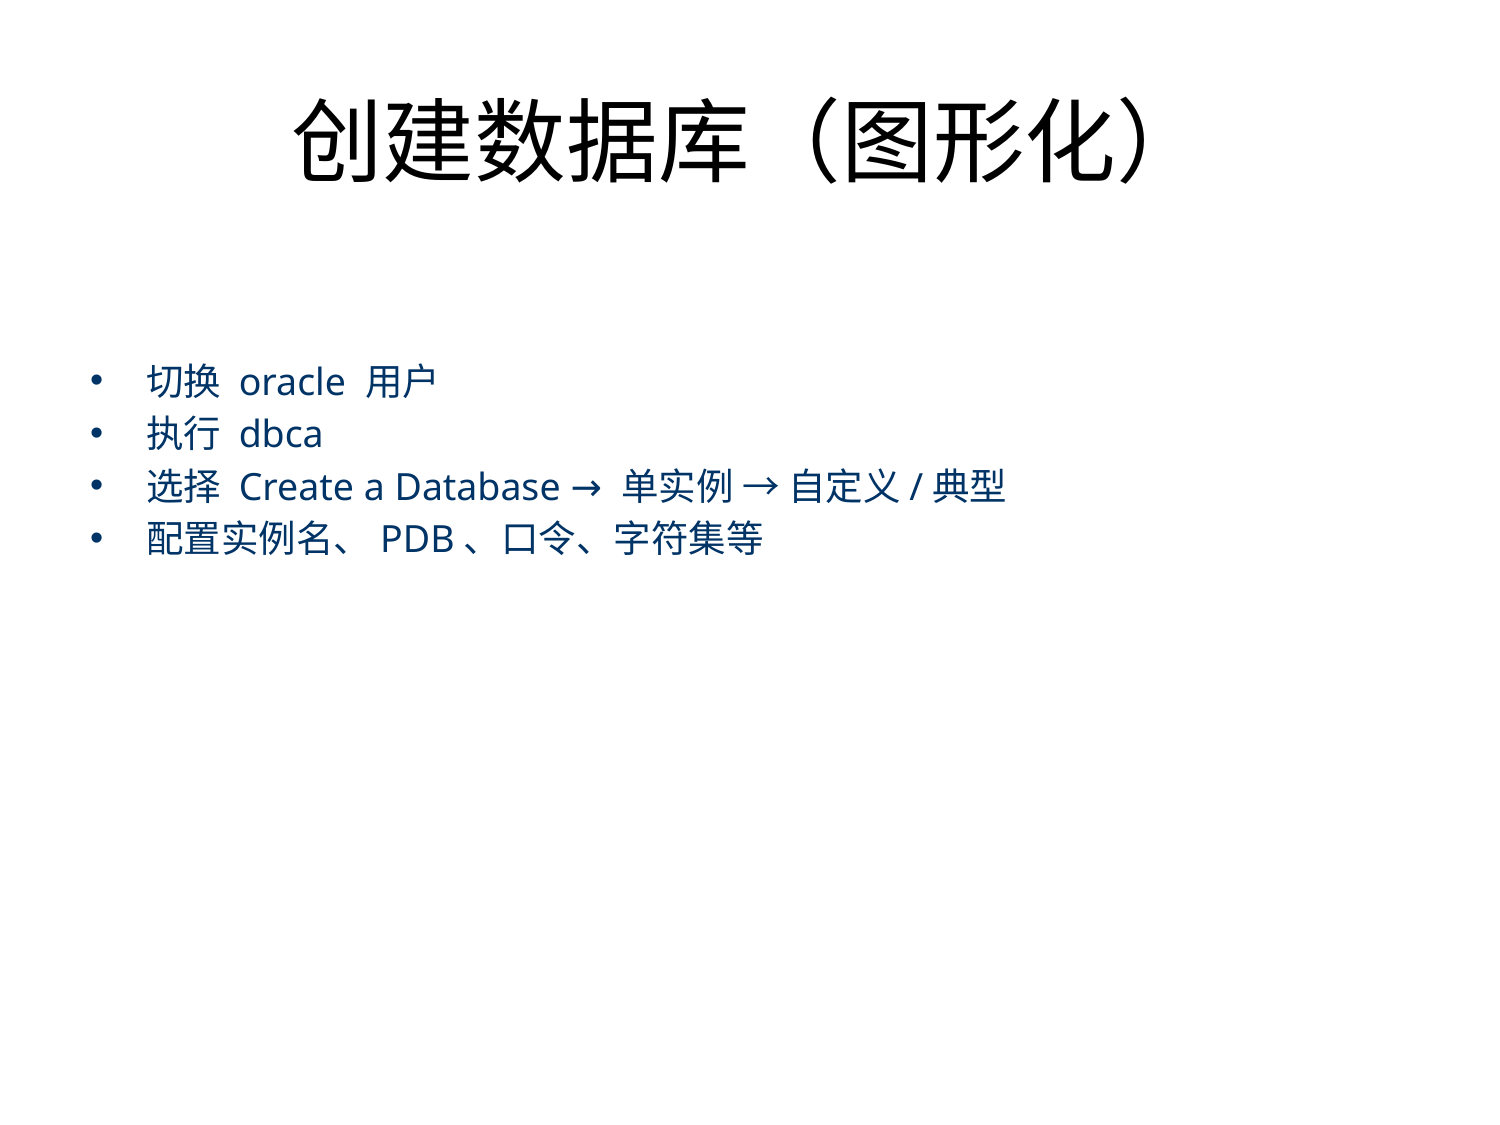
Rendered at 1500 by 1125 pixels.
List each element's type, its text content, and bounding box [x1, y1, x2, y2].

title 创建数据库（图形化） [75, 45, 1425, 233]
list 切换 oracle 用户 执行 dbca 选择 Create a Database → 单实例 → 自定义/典型 配置实例名、PDB、口令、字符集等 [75, 262, 1425, 1005]
